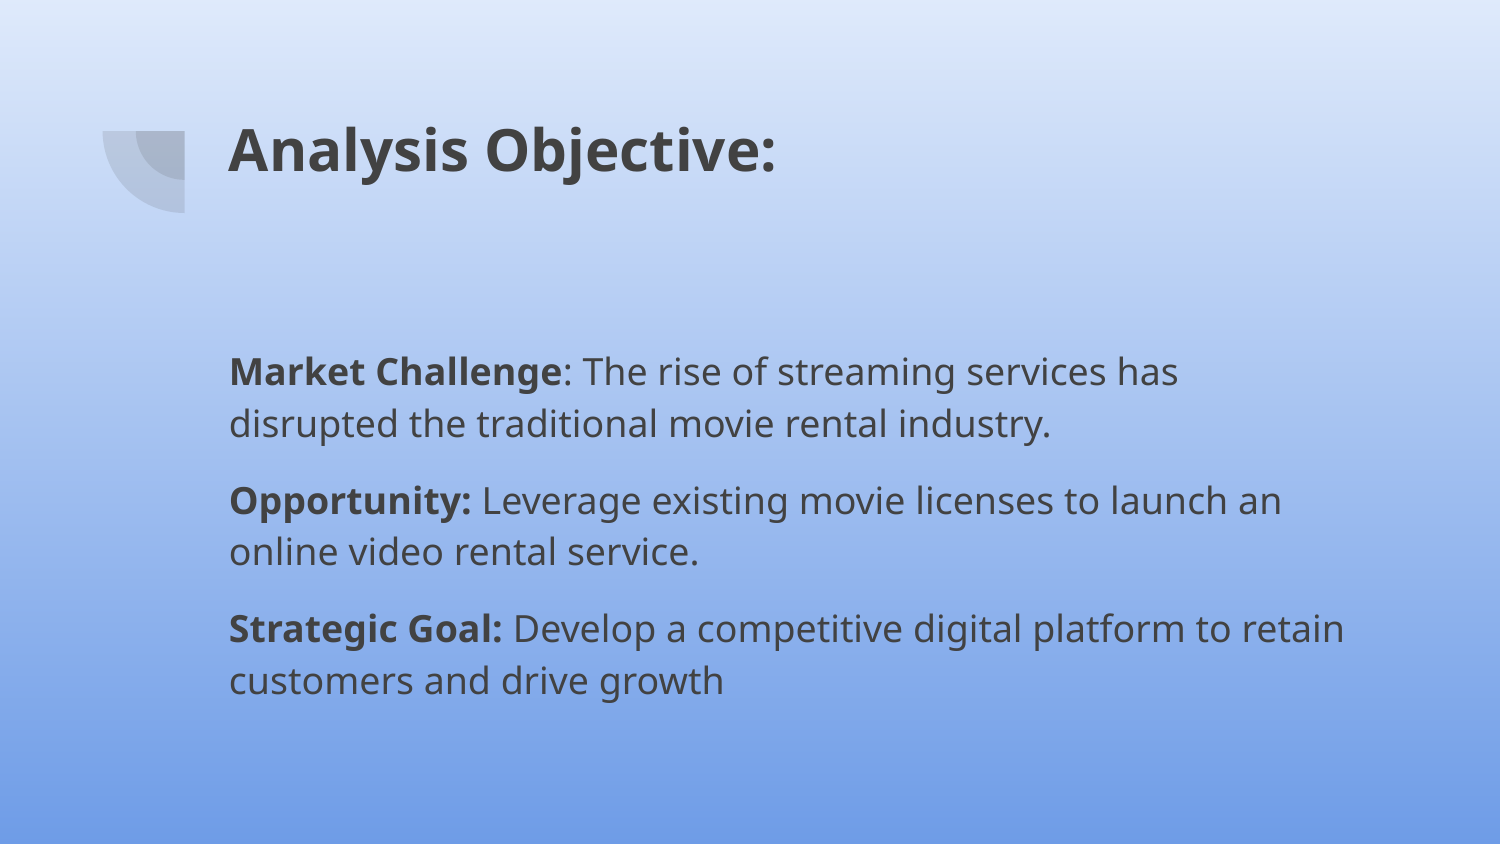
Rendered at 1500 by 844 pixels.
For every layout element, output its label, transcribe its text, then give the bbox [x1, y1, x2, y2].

title Analysis Objective: [213, 98, 1368, 263]
list Market Challenge: The rise of streaming services has disrupted the traditional movie rental industry. Opportunity: Leverage existing movie licenses to launch an online video rental service. Strategic Goal: Develop a competitive digital platform to retain customers and drive growth [213, 326, 1368, 744]
